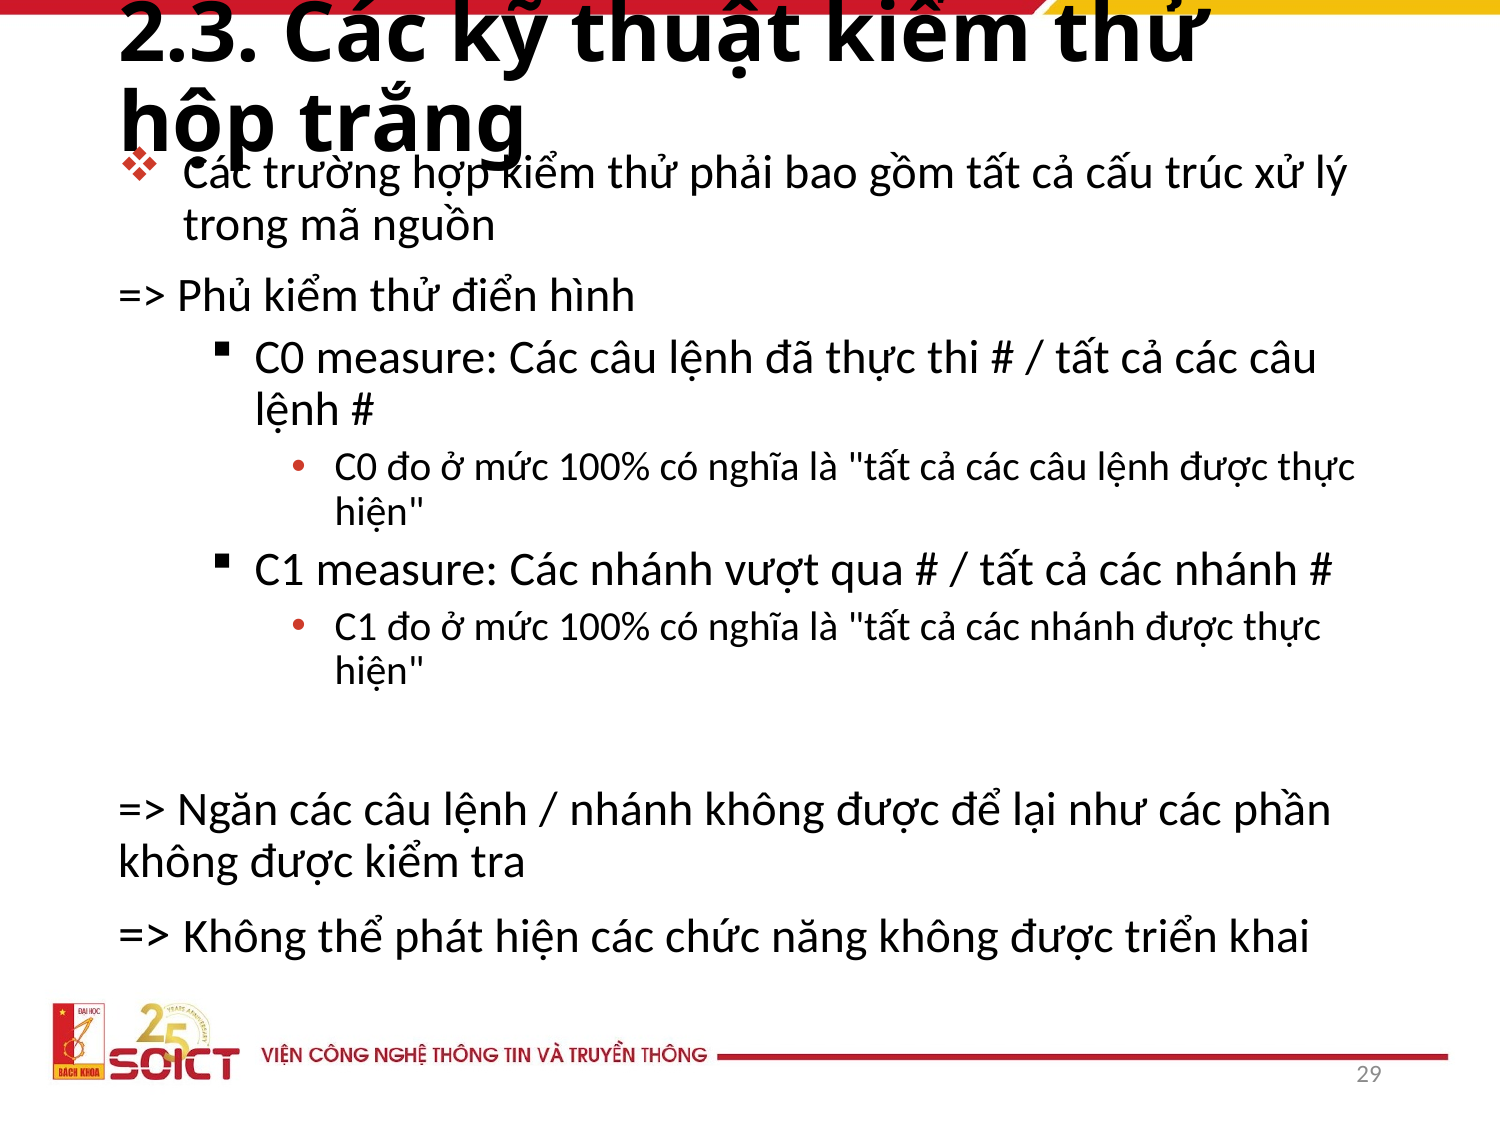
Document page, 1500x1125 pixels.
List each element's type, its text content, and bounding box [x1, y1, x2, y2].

slide_number 29 [1059, 1042, 1397, 1103]
picture [0, 0, 1500, 1125]
title 2.3. Các kỹ thuật kiểm thử hộp trắng [103, 18, 1397, 139]
list Các trường hợp kiểm thử phải bao gồm tất cả cấu trúc xử lý trong mã nguồn => Phủ kiểm thử điển hình C0 measure: Các câu lệnh đã thực thi # / tất cả các câu lệnh # C0 đo ở mức 100% có nghĩa là "tất cả các câu lệnh được thực hiện" C1 measure: Các nhánh vượt qua # / tất cả các nhánh # C1 đo ở mức 100% có nghĩa là "tất cả các nhánh được thực hiện" => Ngăn các câu lệnh / nhánh không được để lại như các phần không được kiểm tra => Không thể phát hiện các chức năng không được triển khai [103, 139, 1397, 989]
